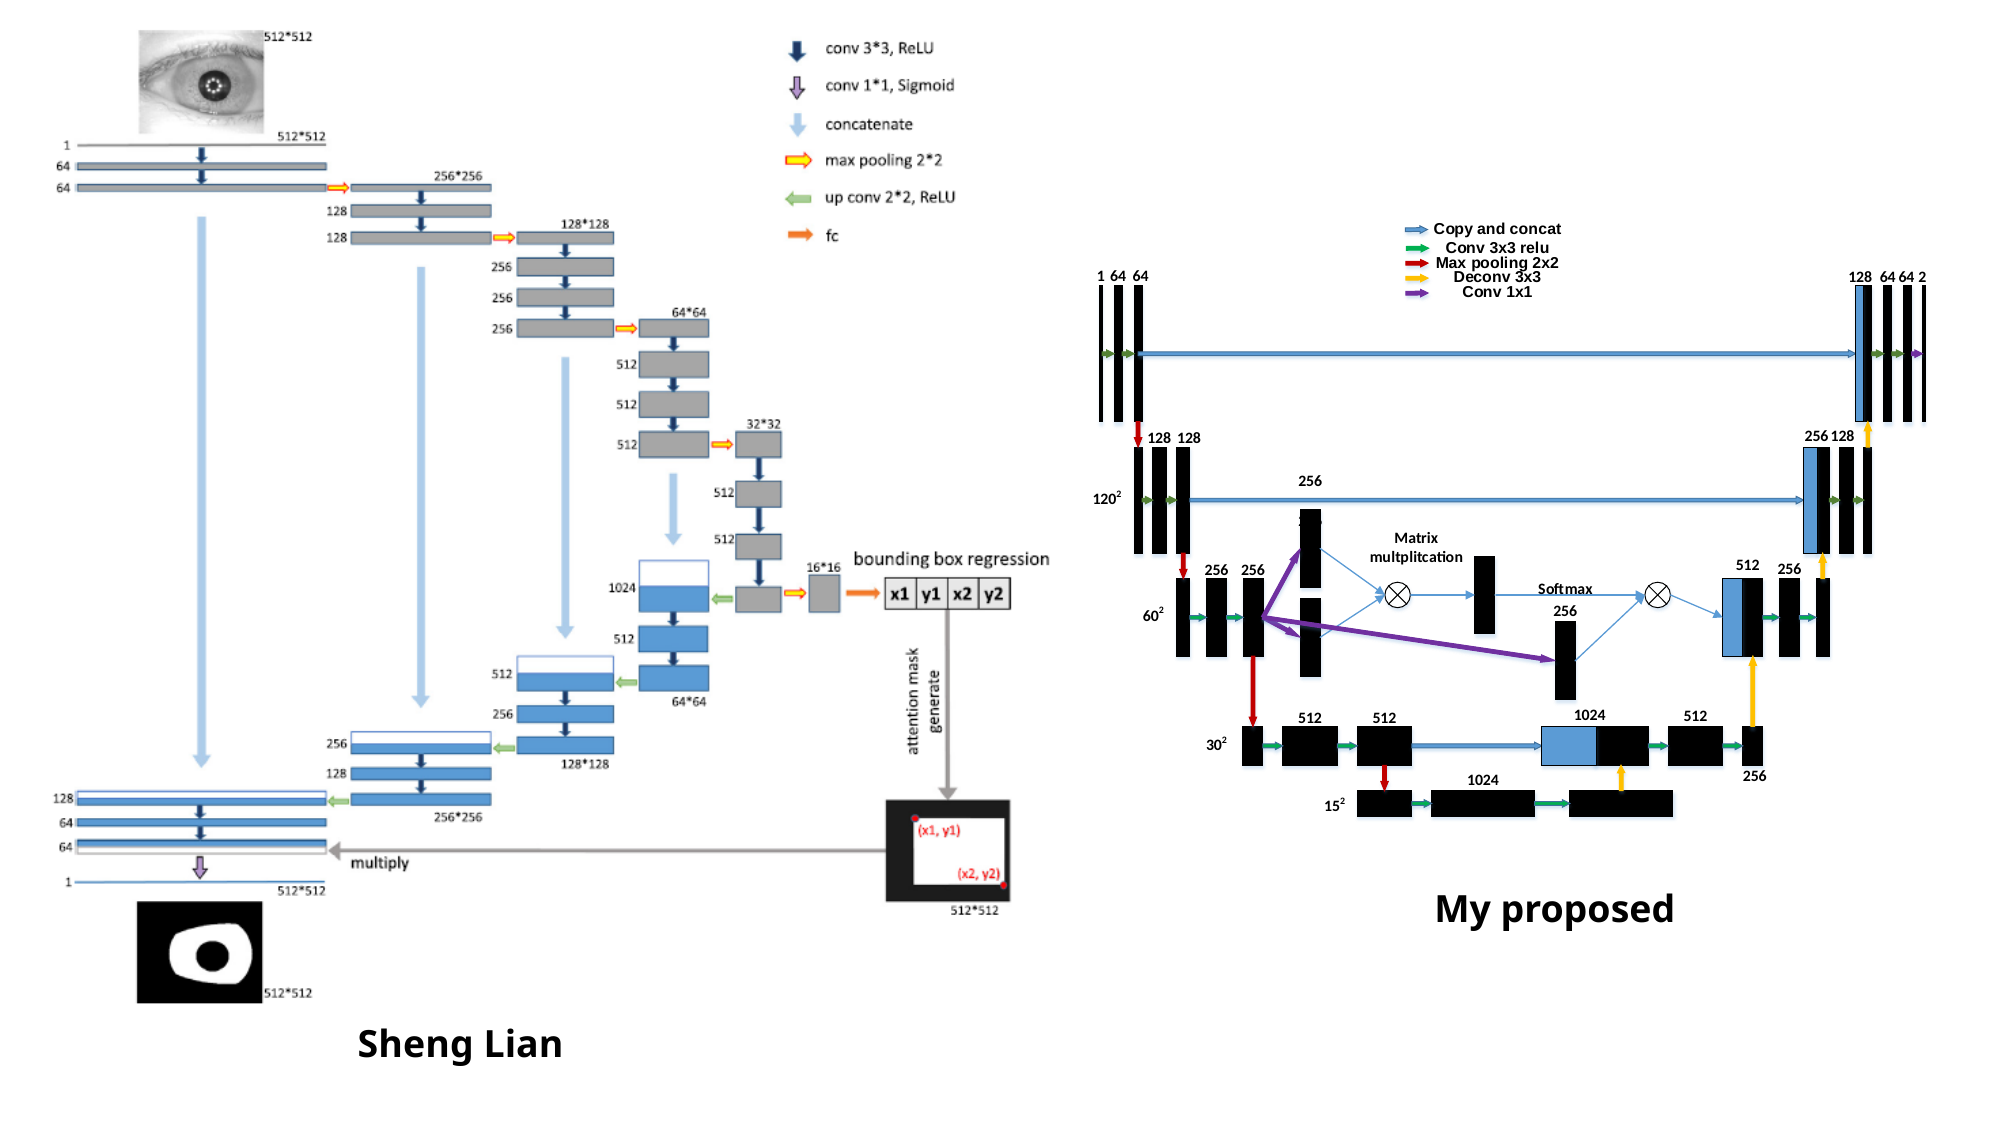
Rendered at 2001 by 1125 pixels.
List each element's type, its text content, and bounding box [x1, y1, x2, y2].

picture [0, 0, 1139, 1013]
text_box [1075, 218, 1942, 824]
text_box My proposed [1419, 878, 1741, 938]
text_box Sheng Lian [342, 1013, 664, 1072]
